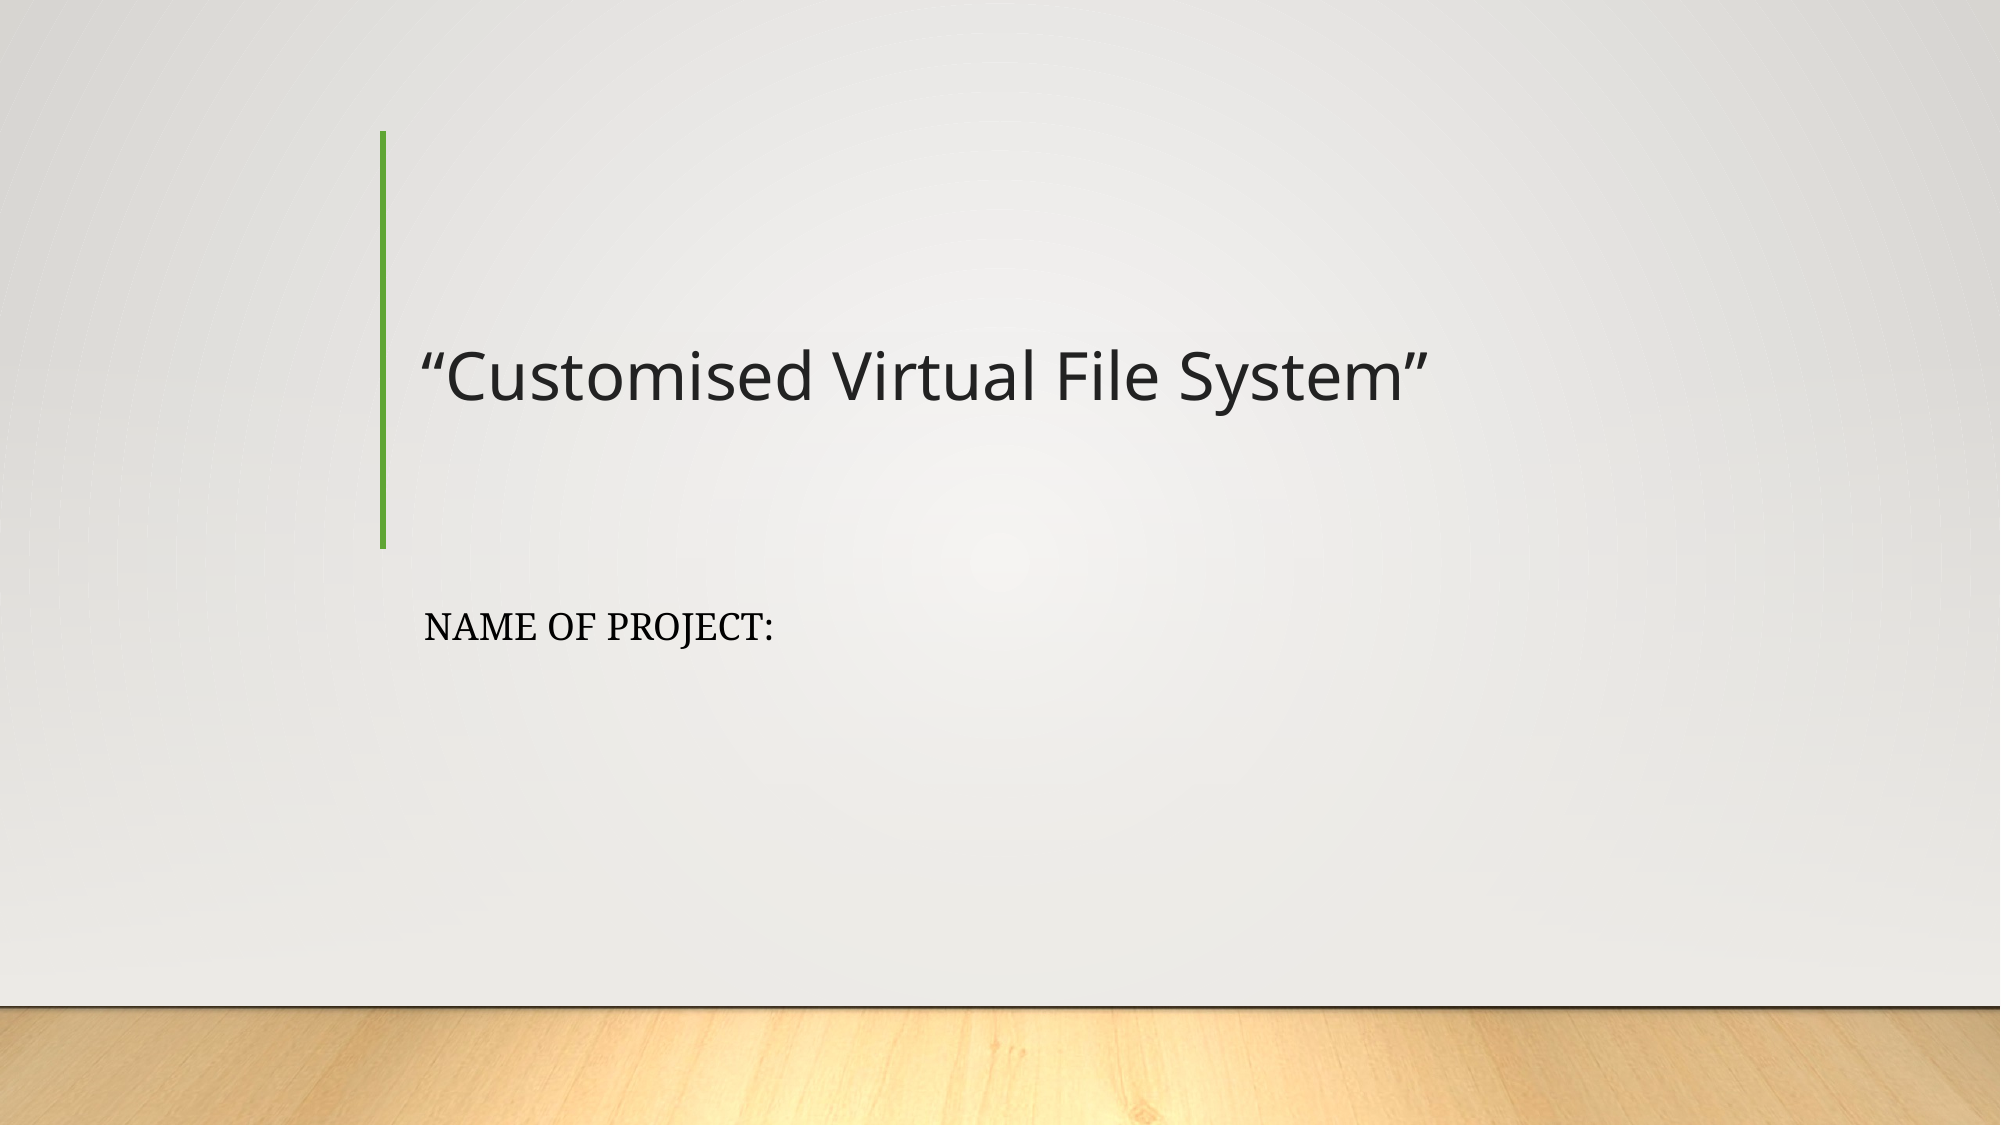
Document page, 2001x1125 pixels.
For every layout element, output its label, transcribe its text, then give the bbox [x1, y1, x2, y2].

picture [0, 1006, 2000, 1125]
subtitle Name of project: [408, 579, 1814, 740]
title “Customised Virtual File System” [406, 272, 1608, 476]
